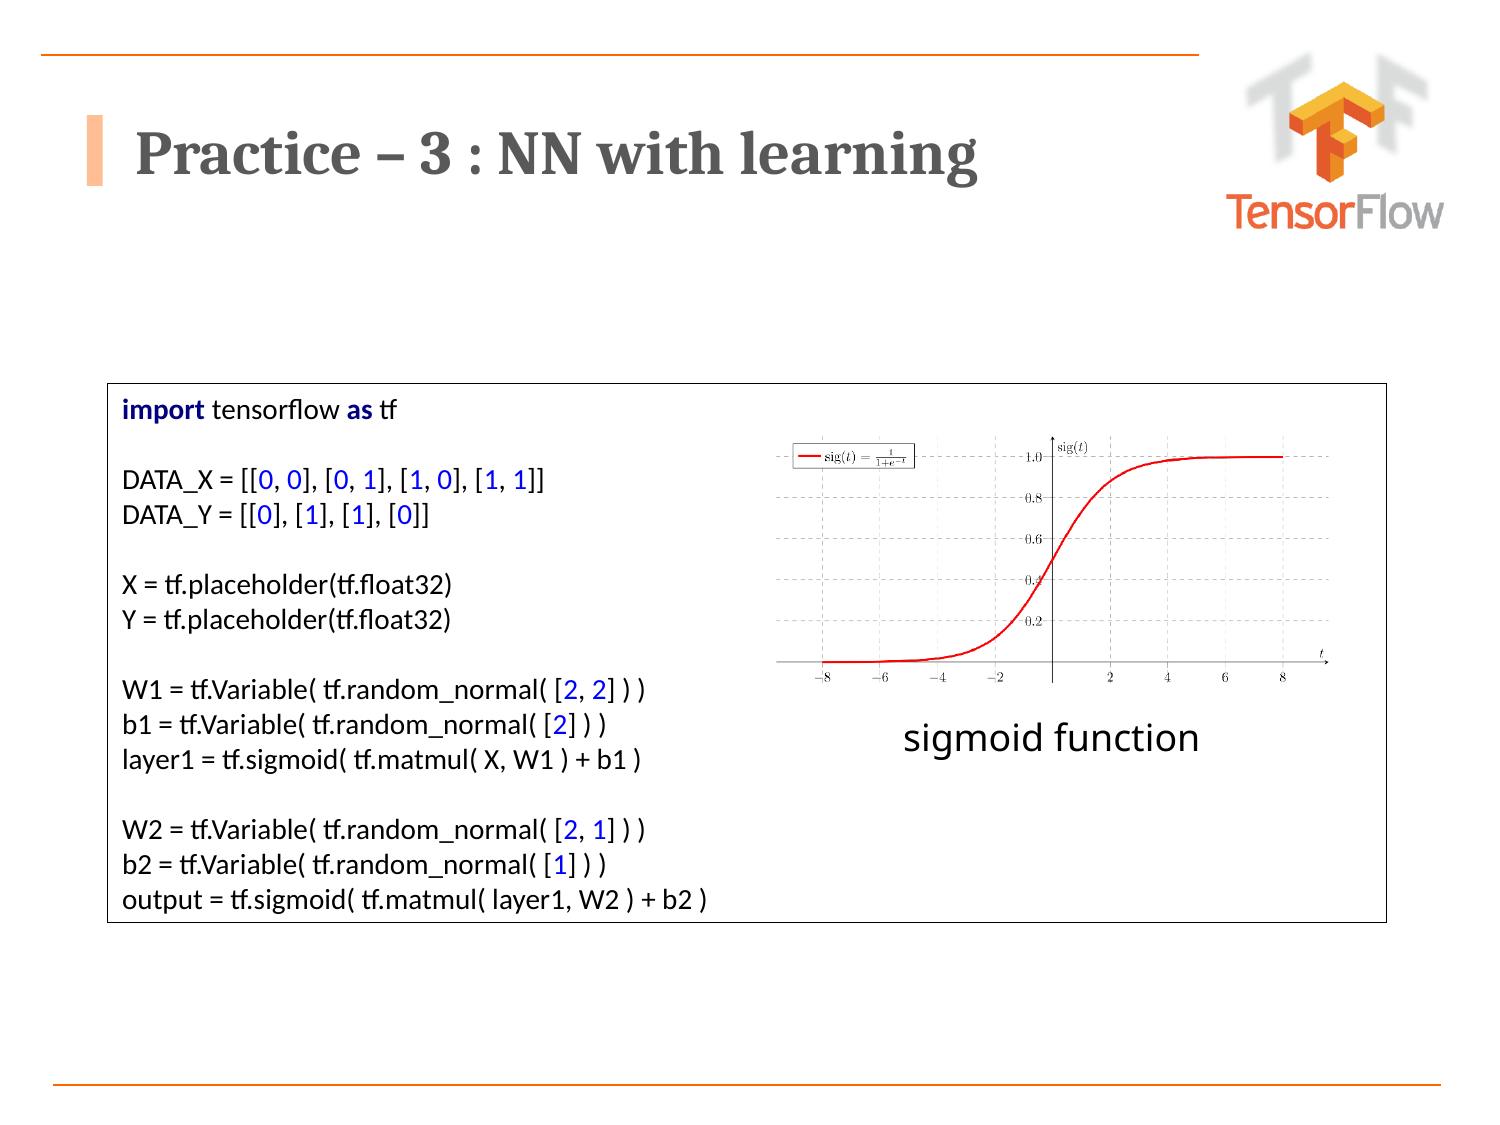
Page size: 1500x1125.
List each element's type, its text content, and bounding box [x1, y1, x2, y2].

text_box Practice – 3 : NN with learning [120, 56, 1471, 244]
text_box import tensorflow as tf DATA_X = [[0, 0], [0, 1], [1, 0], [1, 1]] DATA_Y = [[0], [1], [1], [0]] X = tf.placeholder(tf.float32) Y = tf.placeholder(tf.float32) W1 = tf.Variable( tf.random_normal( [2, 2] ) ) b1 = tf.Variable( tf.random_normal( [2] ) ) layer1 = tf.sigmoid( tf.matmul( X, W1 ) + b1 ) W2 = tf.Variable( tf.random_normal( [2, 1] ) ) b2 = tf.Variable( tf.random_normal( [1] ) ) output = tf.sigmoid( tf.matmul( layer1, W2 ) + b2 ) [107, 383, 1387, 923]
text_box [773, 432, 1331, 768]
text_box [85, 113, 105, 188]
picture [1222, 44, 1448, 233]
